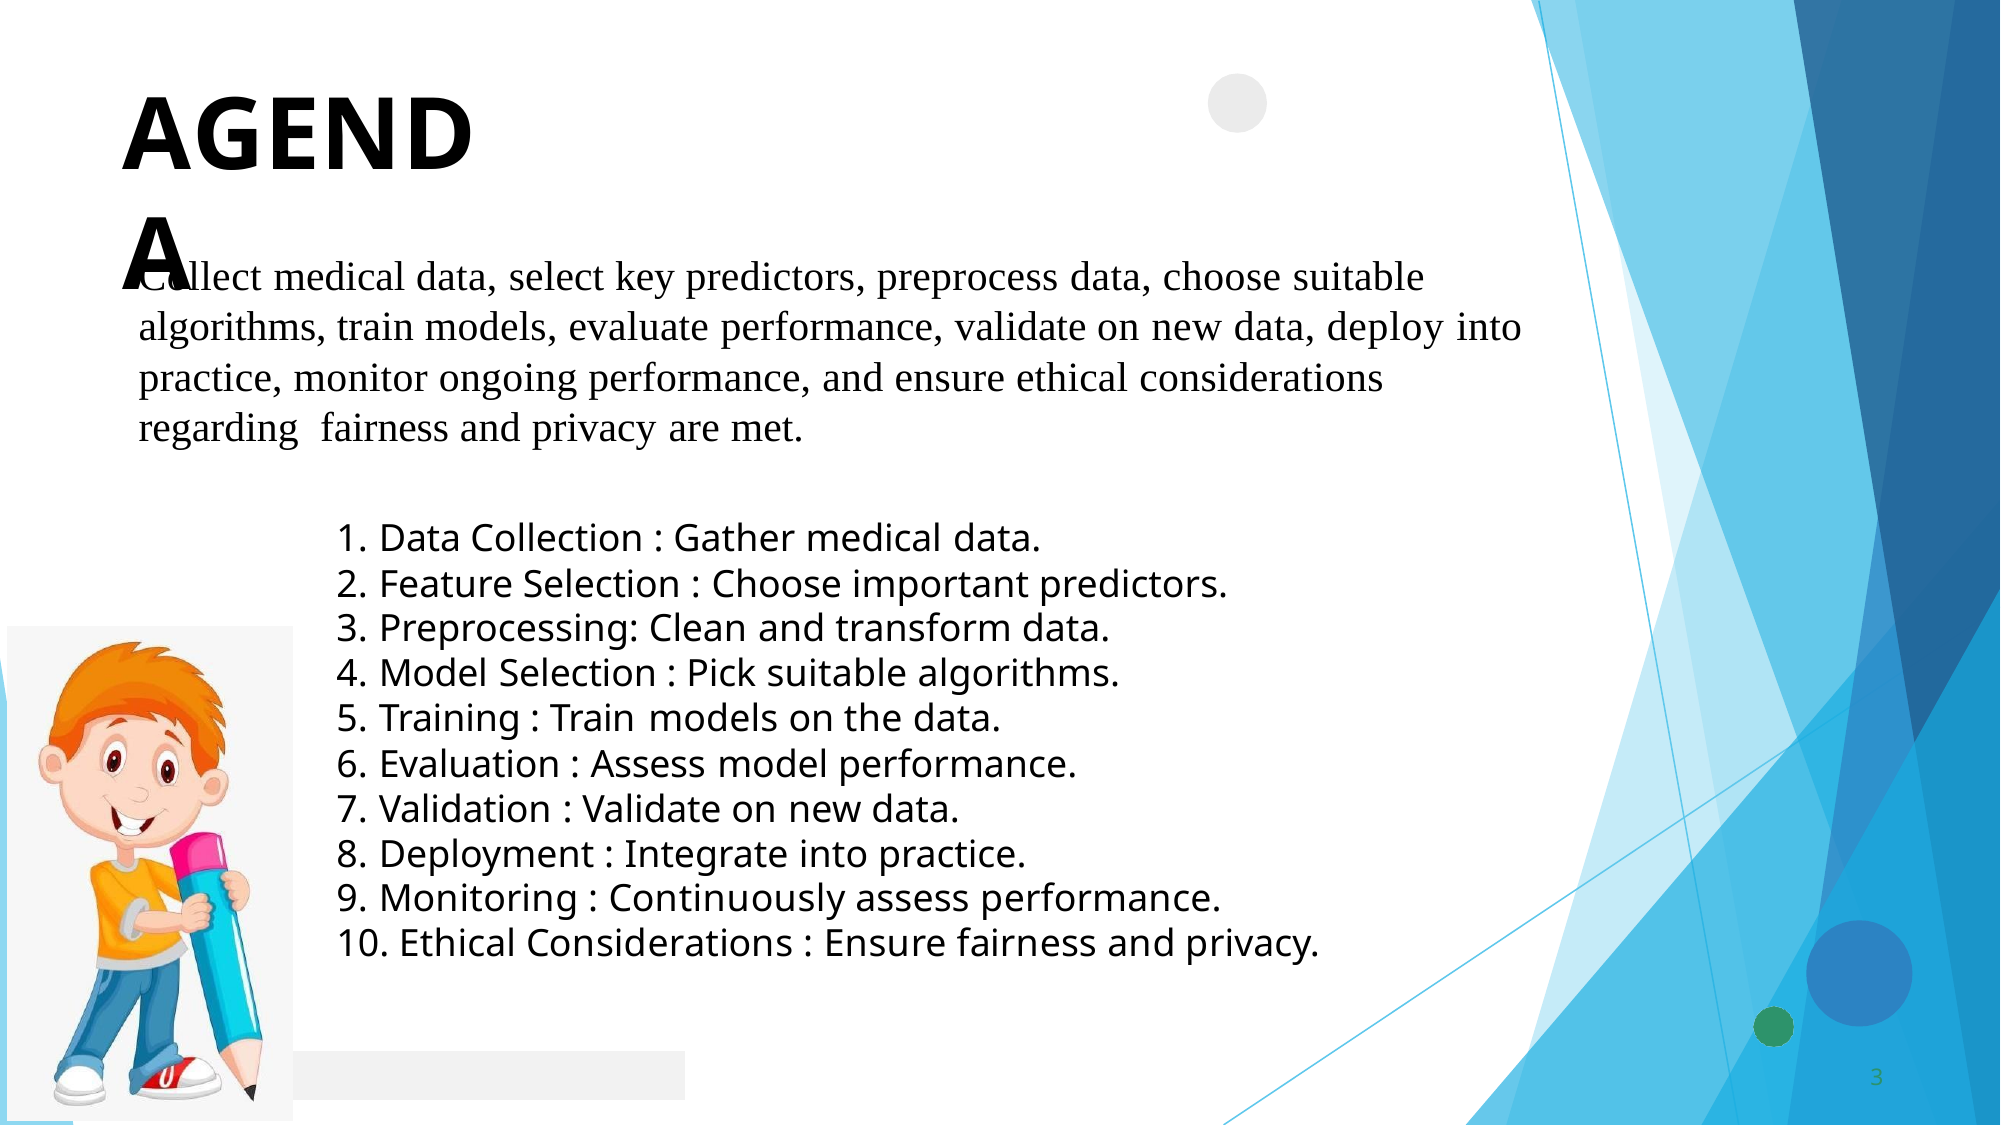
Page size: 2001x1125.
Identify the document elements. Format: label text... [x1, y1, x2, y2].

slide_number 1 [1864, 1061, 1889, 1125]
text_box [1806, 920, 1913, 1027]
text_box [1207, 73, 1268, 133]
picture [1752, 1005, 1794, 1048]
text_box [7, 626, 685, 1121]
title AGENDA [120, 67, 508, 310]
text_box Collect medical data, select key predictors, preprocess data, choose suitable algorithms, train models, evaluate performance, validate on new data, deploy into practice, monitor ongoing performance, and ensure ethical considerations regarding fairness and privacy are met. Data Collection : Gather medical data. Feature Selection : Choose important predictors. Preprocessing: Clean and transform data. Model Selection : Pick suitable algorithms. Training : Train models on the data. Evaluation : Assess model performance. Validation : Validate on new data. Deployment : Integrate into practice. Monitoring : Continuously assess performance. Ethical Considerations : Ensure fairness and privacy. [136, 246, 1536, 965]
